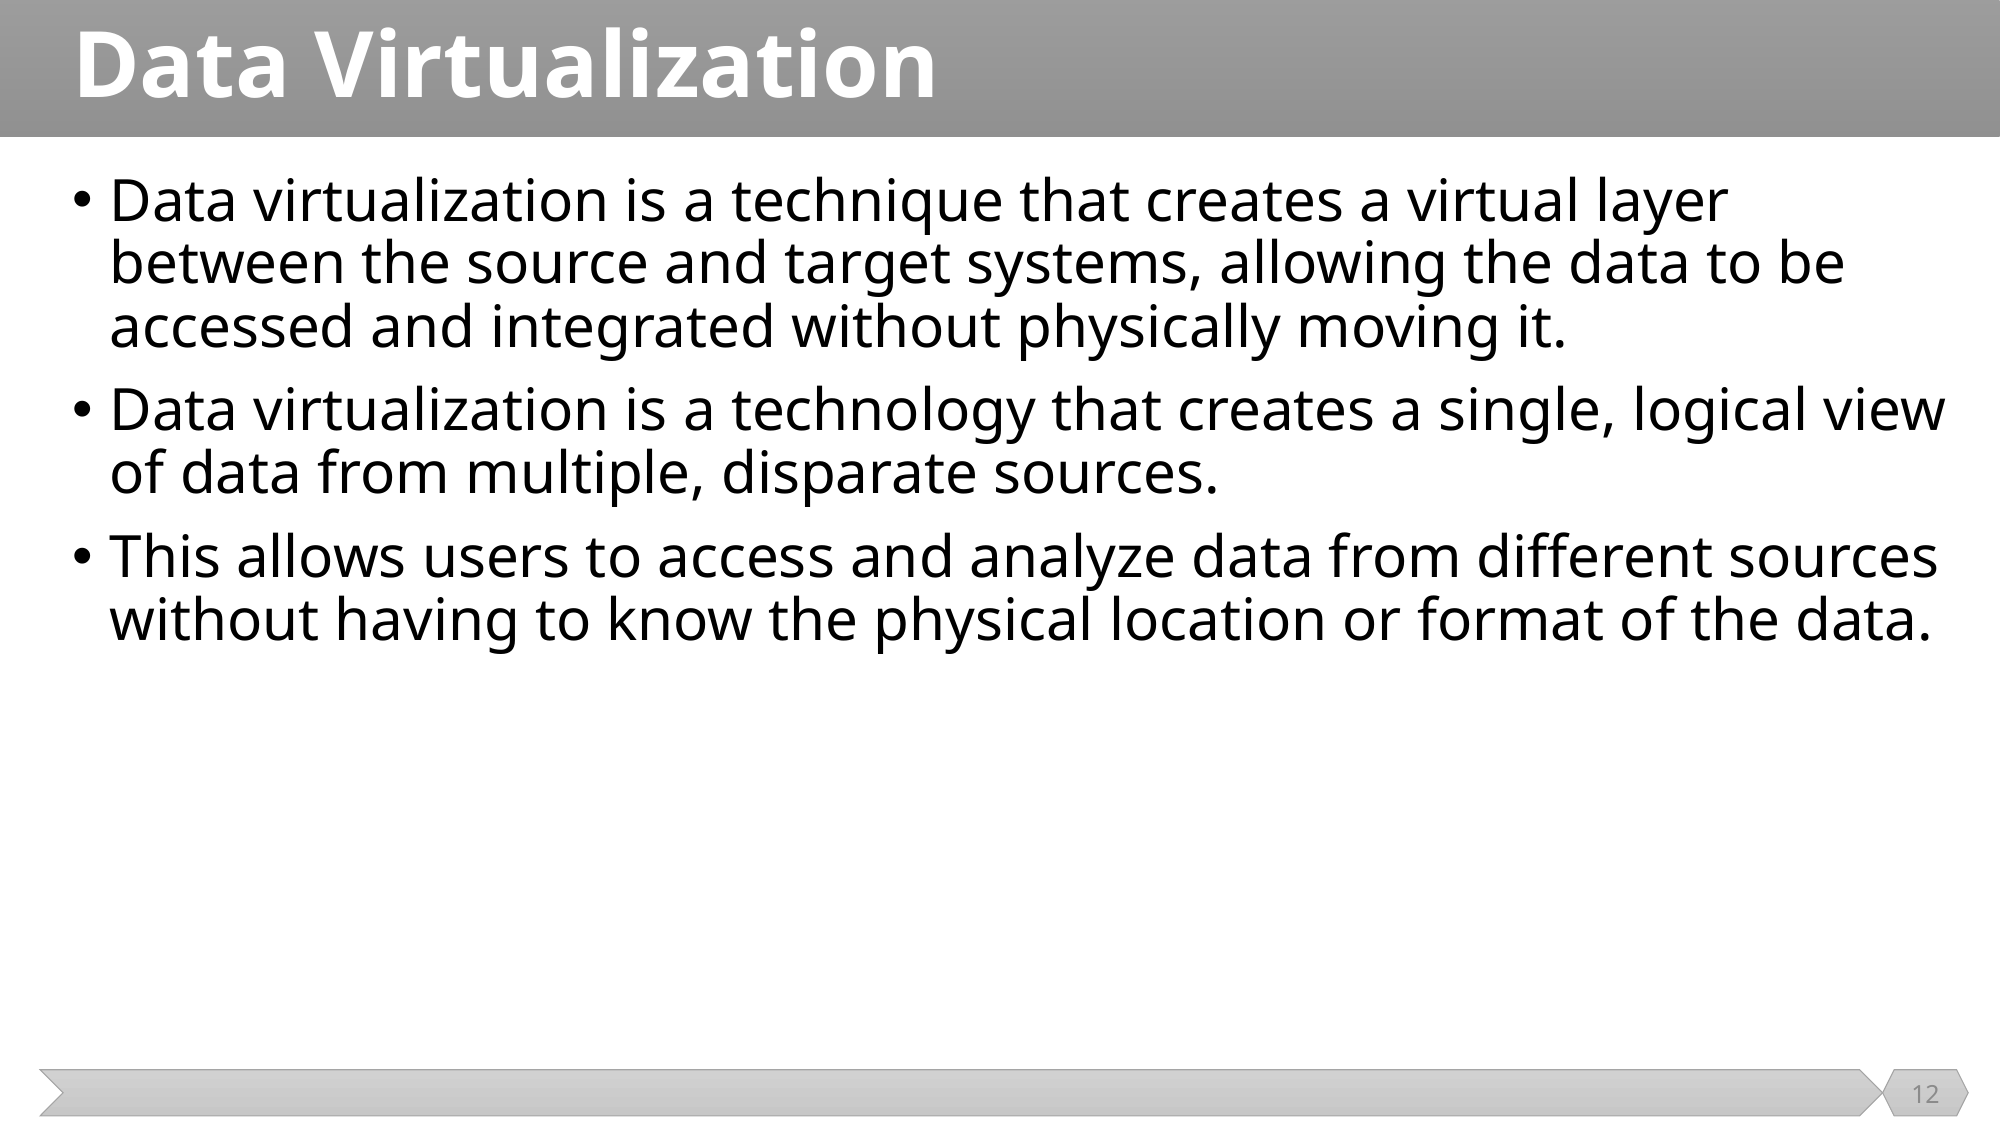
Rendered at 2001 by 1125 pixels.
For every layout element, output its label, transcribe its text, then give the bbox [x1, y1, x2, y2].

slide_number 12 [1882, 1065, 1969, 1125]
title Data Virtualization [56, 0, 1969, 137]
list Data virtualization is a technique that creates a virtual layer between the source and target systems, allowing the data to be accessed and integrated without physically moving it. Data virtualization is a technology that creates a single, logical view of data from multiple, disparate sources. This allows users to access and analyze data from different sources without having to know the physical location or format of the data. [56, 163, 1969, 1061]
